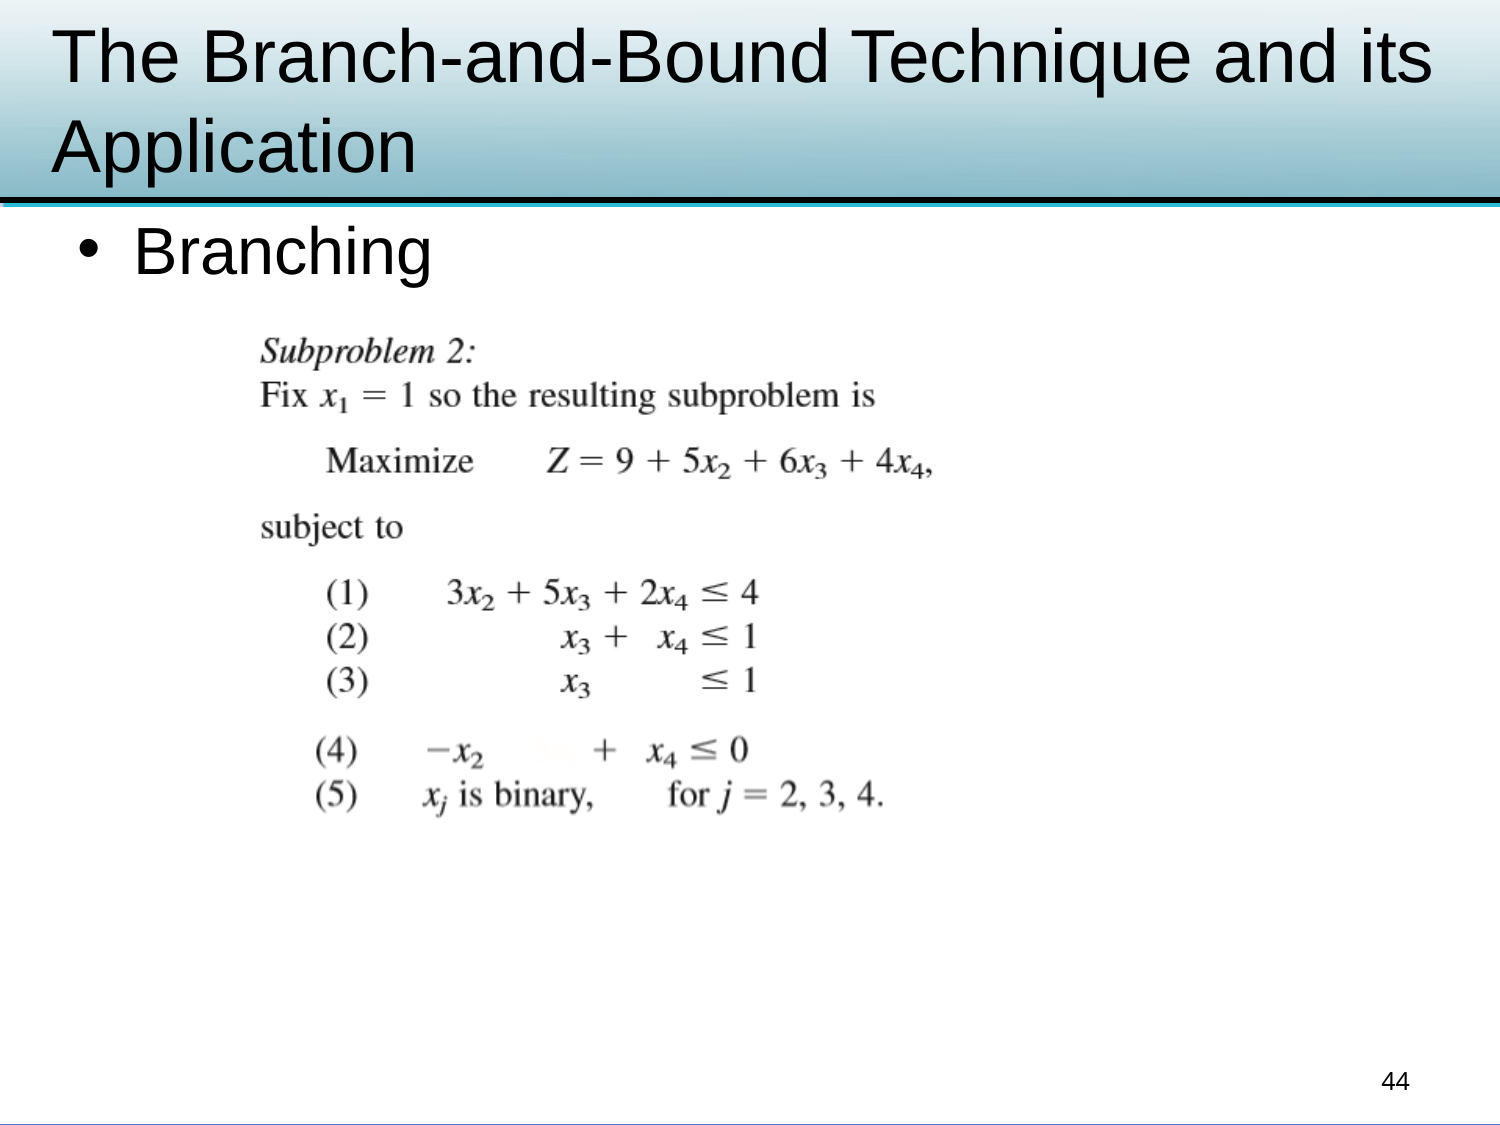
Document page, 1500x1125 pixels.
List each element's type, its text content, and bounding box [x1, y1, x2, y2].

list Branching [56, 194, 1419, 331]
picture [237, 324, 980, 823]
slide_number 44 [1074, 1052, 1425, 1113]
title The Branch-and-Bound Technique and its Application [0, 0, 1500, 199]
picture [0, 203, 56, 207]
picture [1419, 203, 1500, 207]
